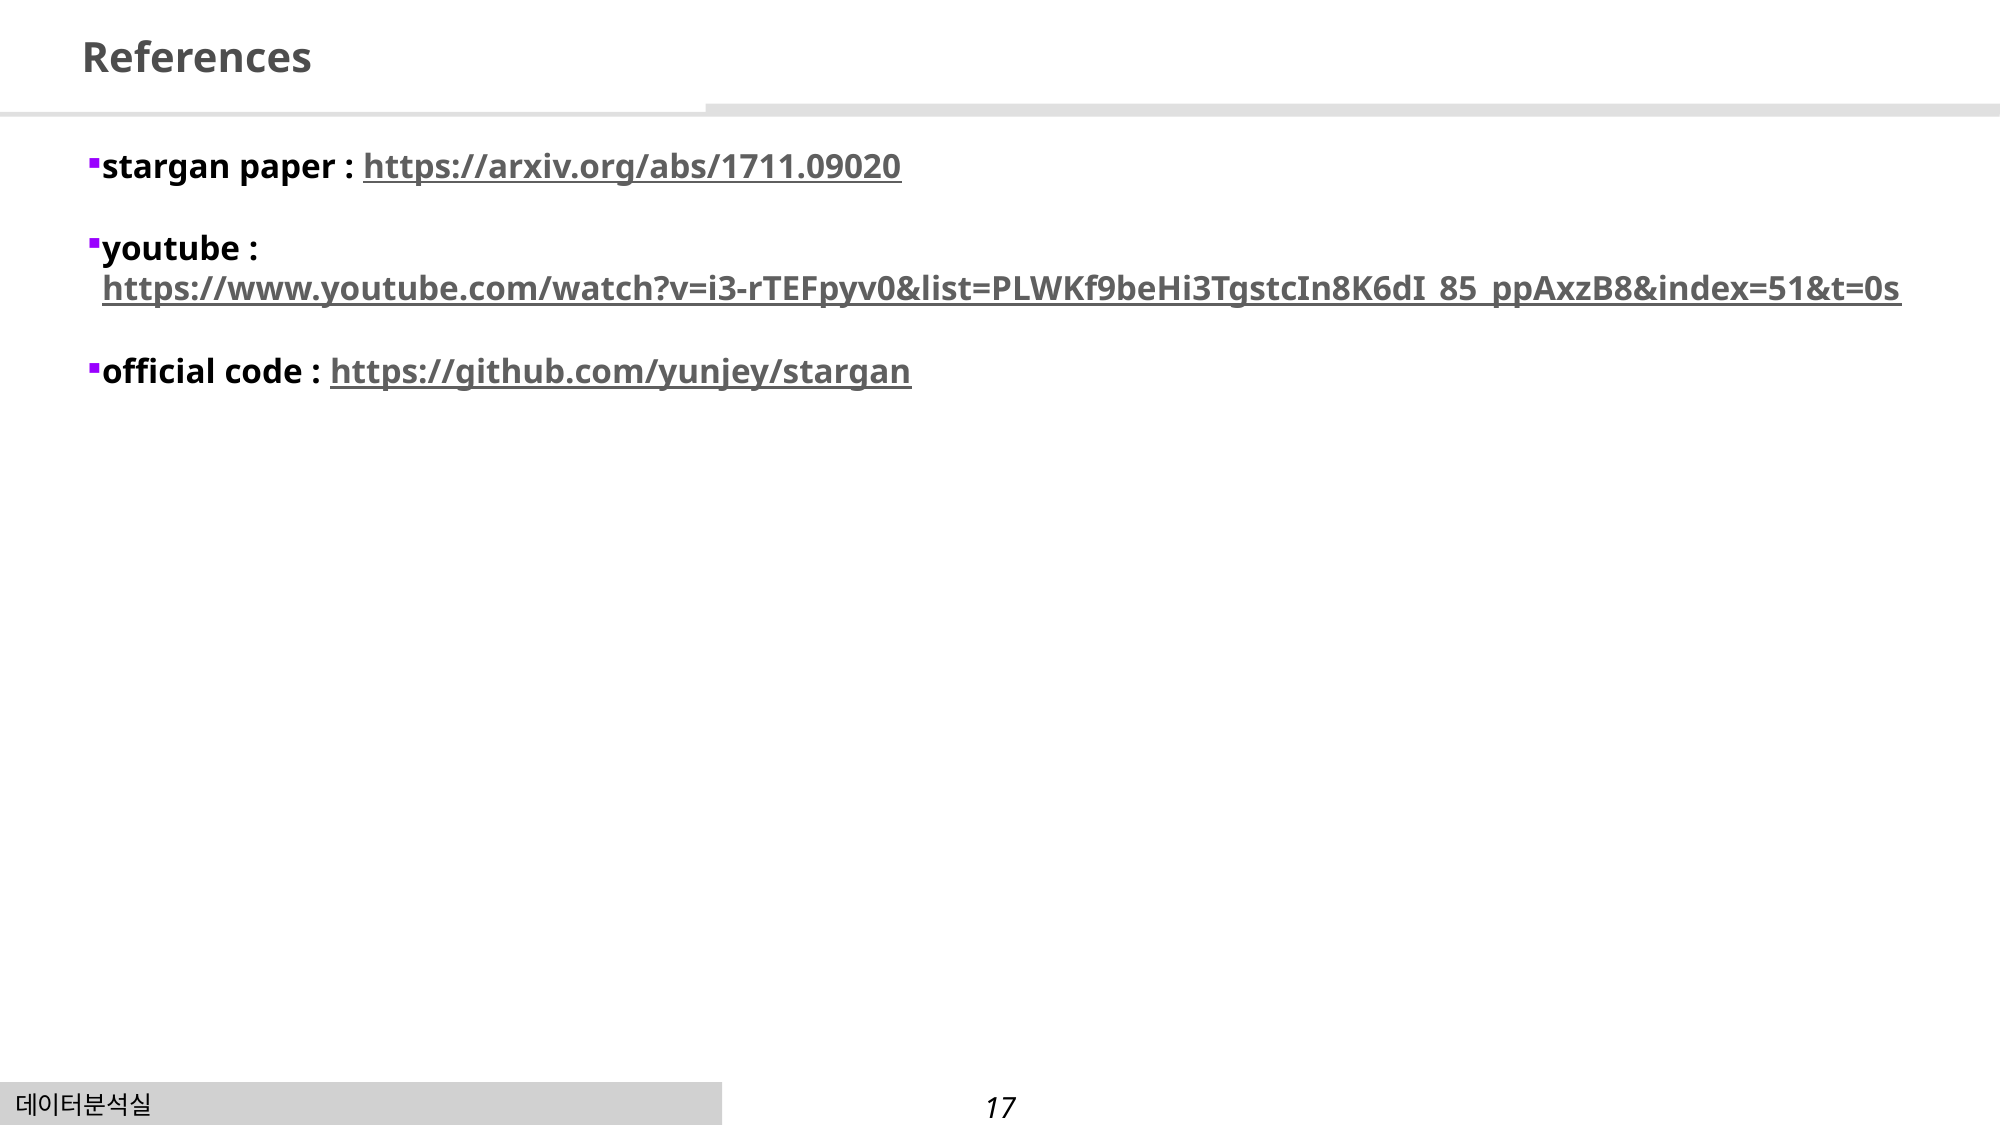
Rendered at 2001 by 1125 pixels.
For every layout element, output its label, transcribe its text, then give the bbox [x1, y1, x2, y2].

title References [66, 12, 1939, 100]
list stargan paper : https://arxiv.org/abs/1711.09020 youtube : https://www.youtube.com/watch?v=i3-rTEFpyv0&list=PLWKf9beHi3TgstcIn8K6dI_85_ppAxzB8&index=51&t=0s official code : https://github.com/yunjey/stargan [71, 137, 1939, 1063]
